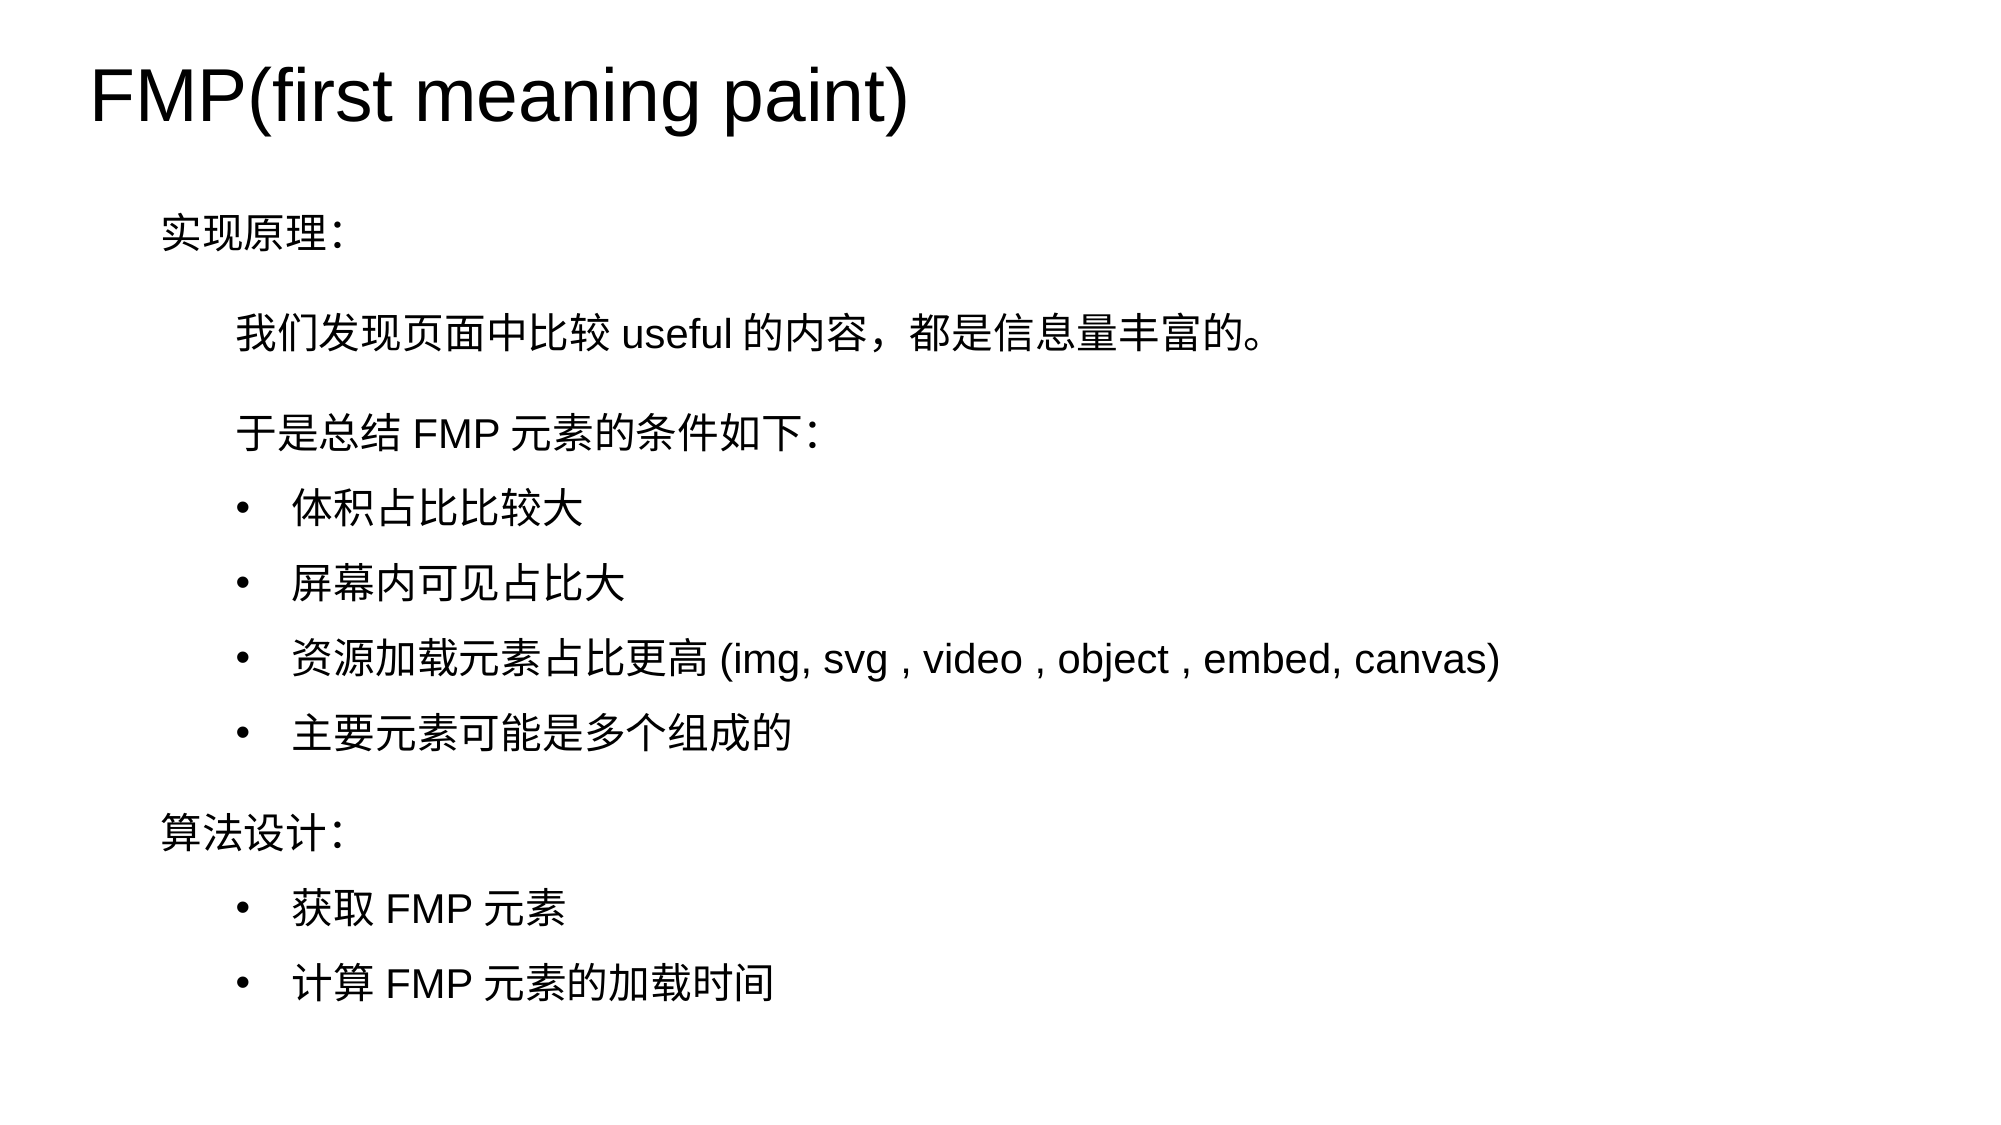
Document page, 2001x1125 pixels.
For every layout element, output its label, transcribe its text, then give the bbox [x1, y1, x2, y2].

text_box 实现原理： 我们发现页面中比较useful的内容，都是信息量丰富的。 于是总结FMP元素的条件如下： 体积占比比较大 屏幕内可见占比大 资源加载元素占比更高(img, svg , video , object , embed, canvas) 主要元素可能是多个组成的 算法设计： 获取FMP元素 计算FMP元素的加载时间 [70, 149, 1891, 1115]
text_box FMP(first meaning paint) [74, 39, 926, 144]
